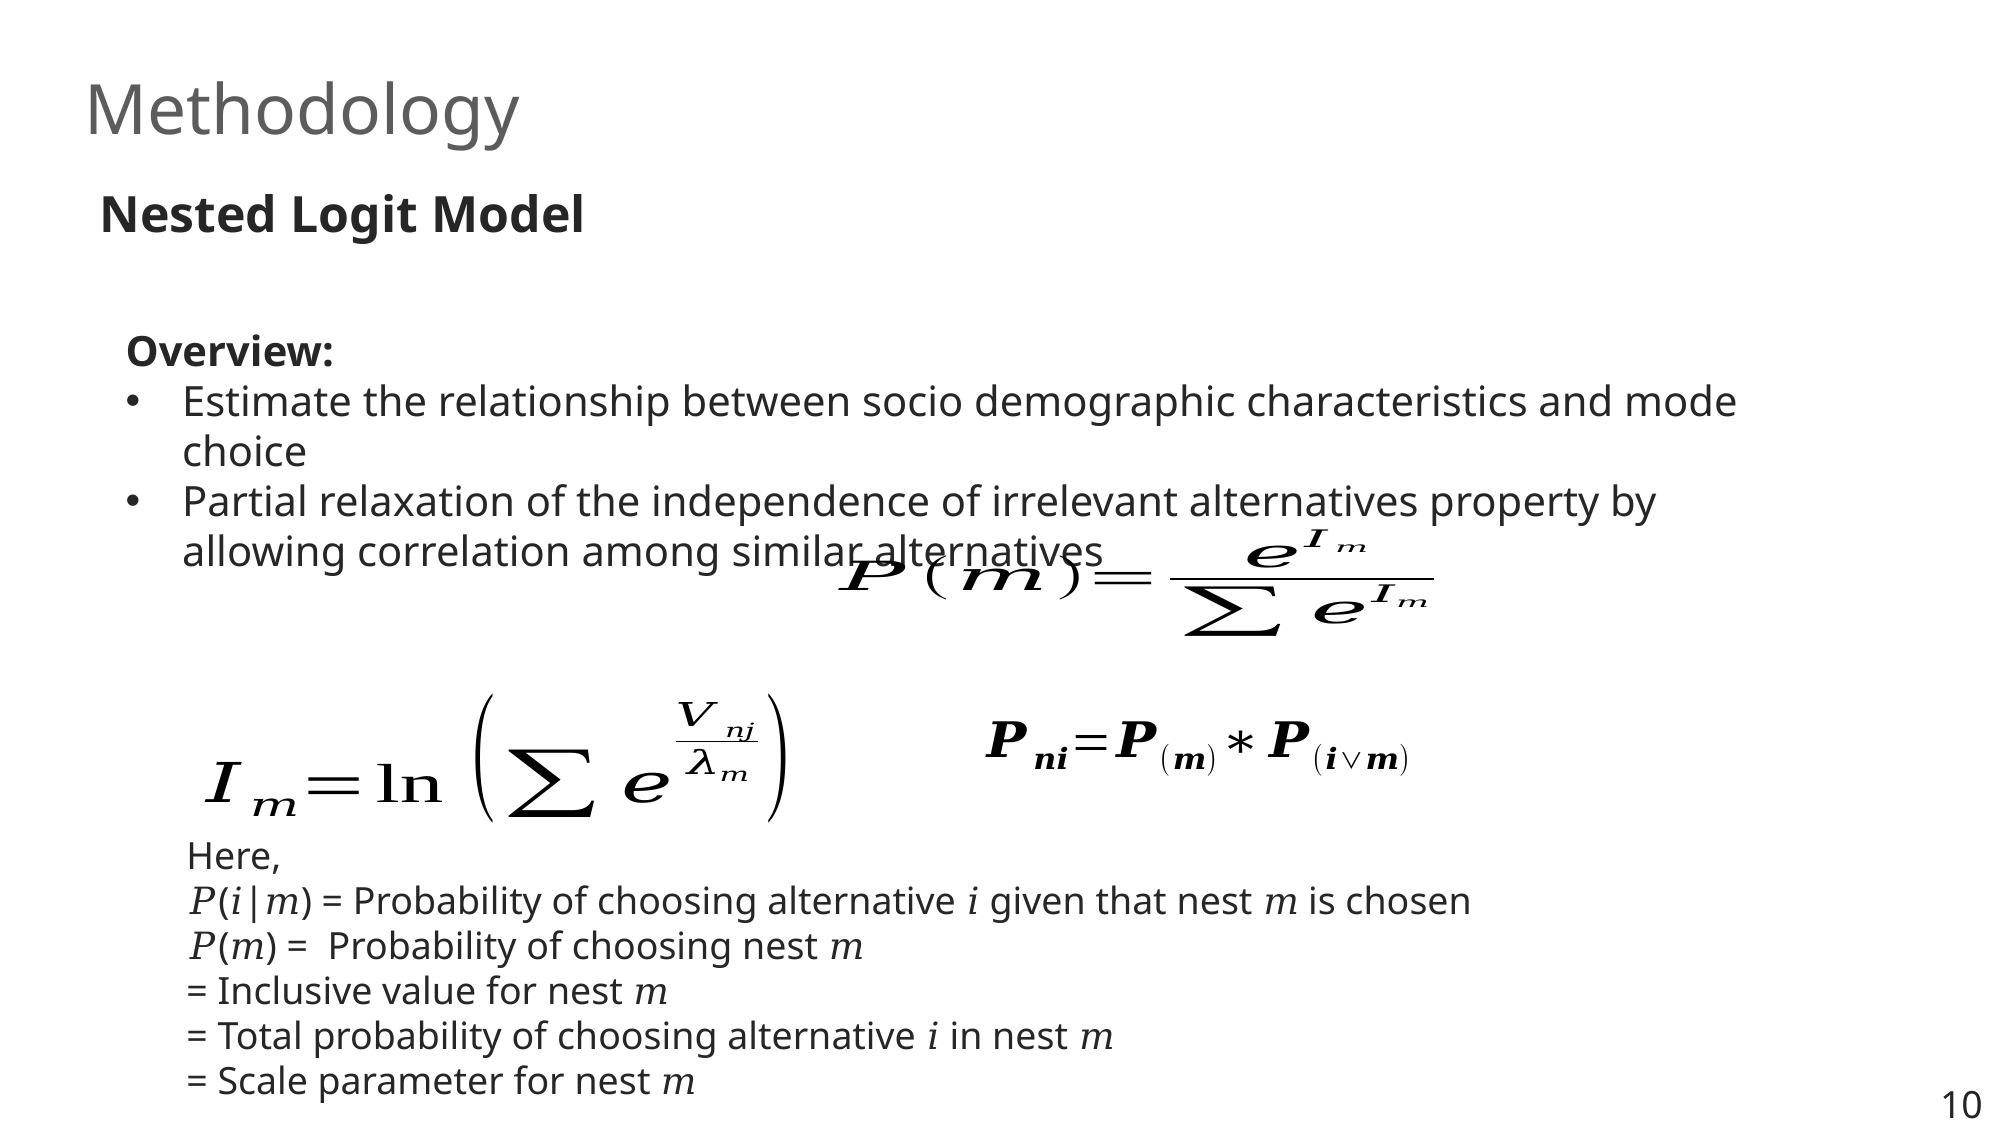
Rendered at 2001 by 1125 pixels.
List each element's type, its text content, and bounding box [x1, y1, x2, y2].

title Methodology [84, 61, 1916, 152]
text_box 10 [1925, 1073, 2000, 1125]
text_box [84, 176, 1932, 1101]
